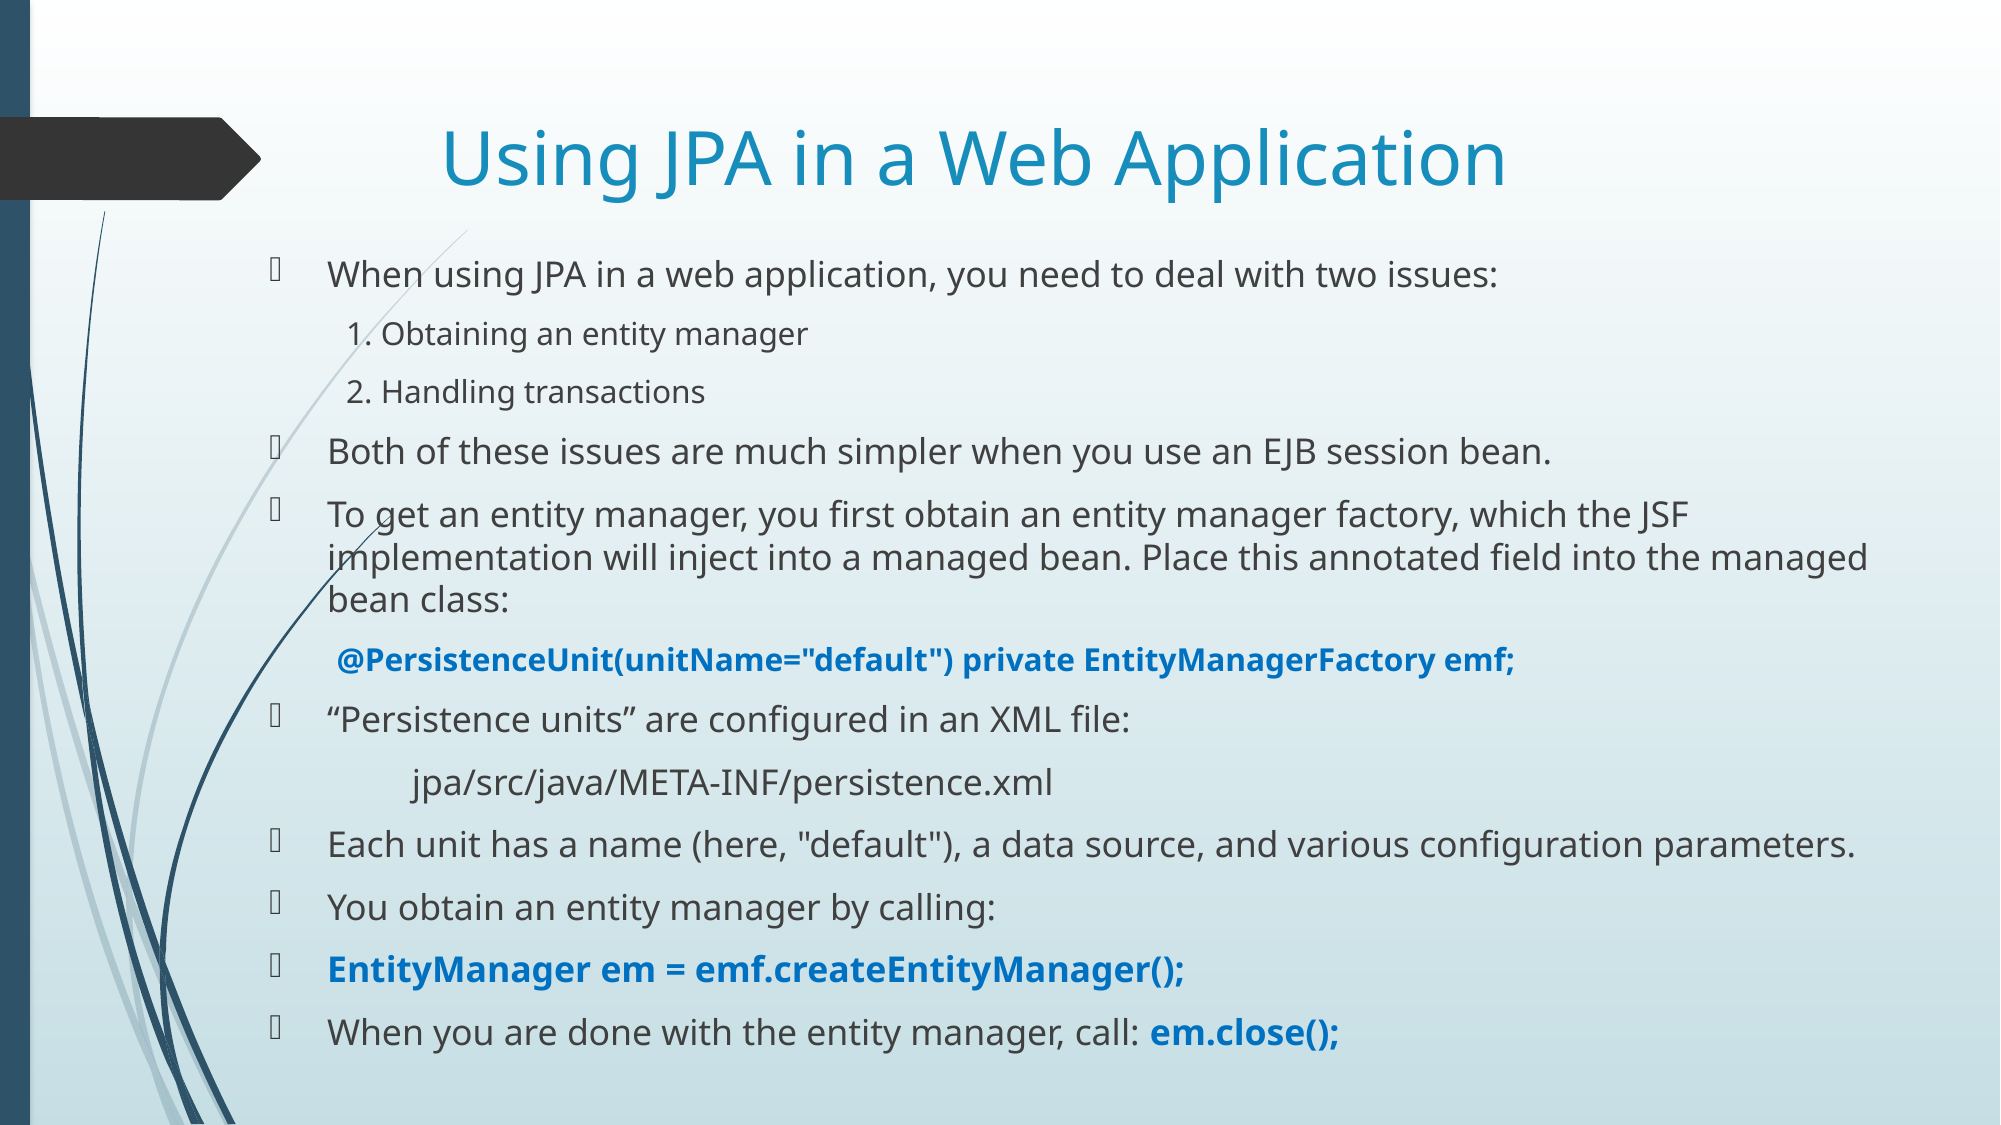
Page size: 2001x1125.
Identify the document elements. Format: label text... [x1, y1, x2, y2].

list When using JPA in a web application, you need to deal with two issues: 1. Obtaining an entity manager 2. Handling transactions Both of these issues are much simpler when you use an EJB session bean. To get an entity manager, you first obtain an entity manager factory, which the JSF implementation will inject into a managed bean. Place this annotated field into the managed bean class: @PersistenceUnit(unitName="default") private EntityManagerFactory emf; “Persistence units” are configured in an XML file: jpa/src/java/META-INF/persistence.xml Each unit has a name (here, "default"), a data source, and various configuration parameters. You obtain an entity manager by calling: EntityManager em = emf.createEntityManager(); When you are done with the entity manager, call: em.close(); [254, 244, 1888, 1082]
title Using JPA in a Web Application [425, 102, 1888, 244]
